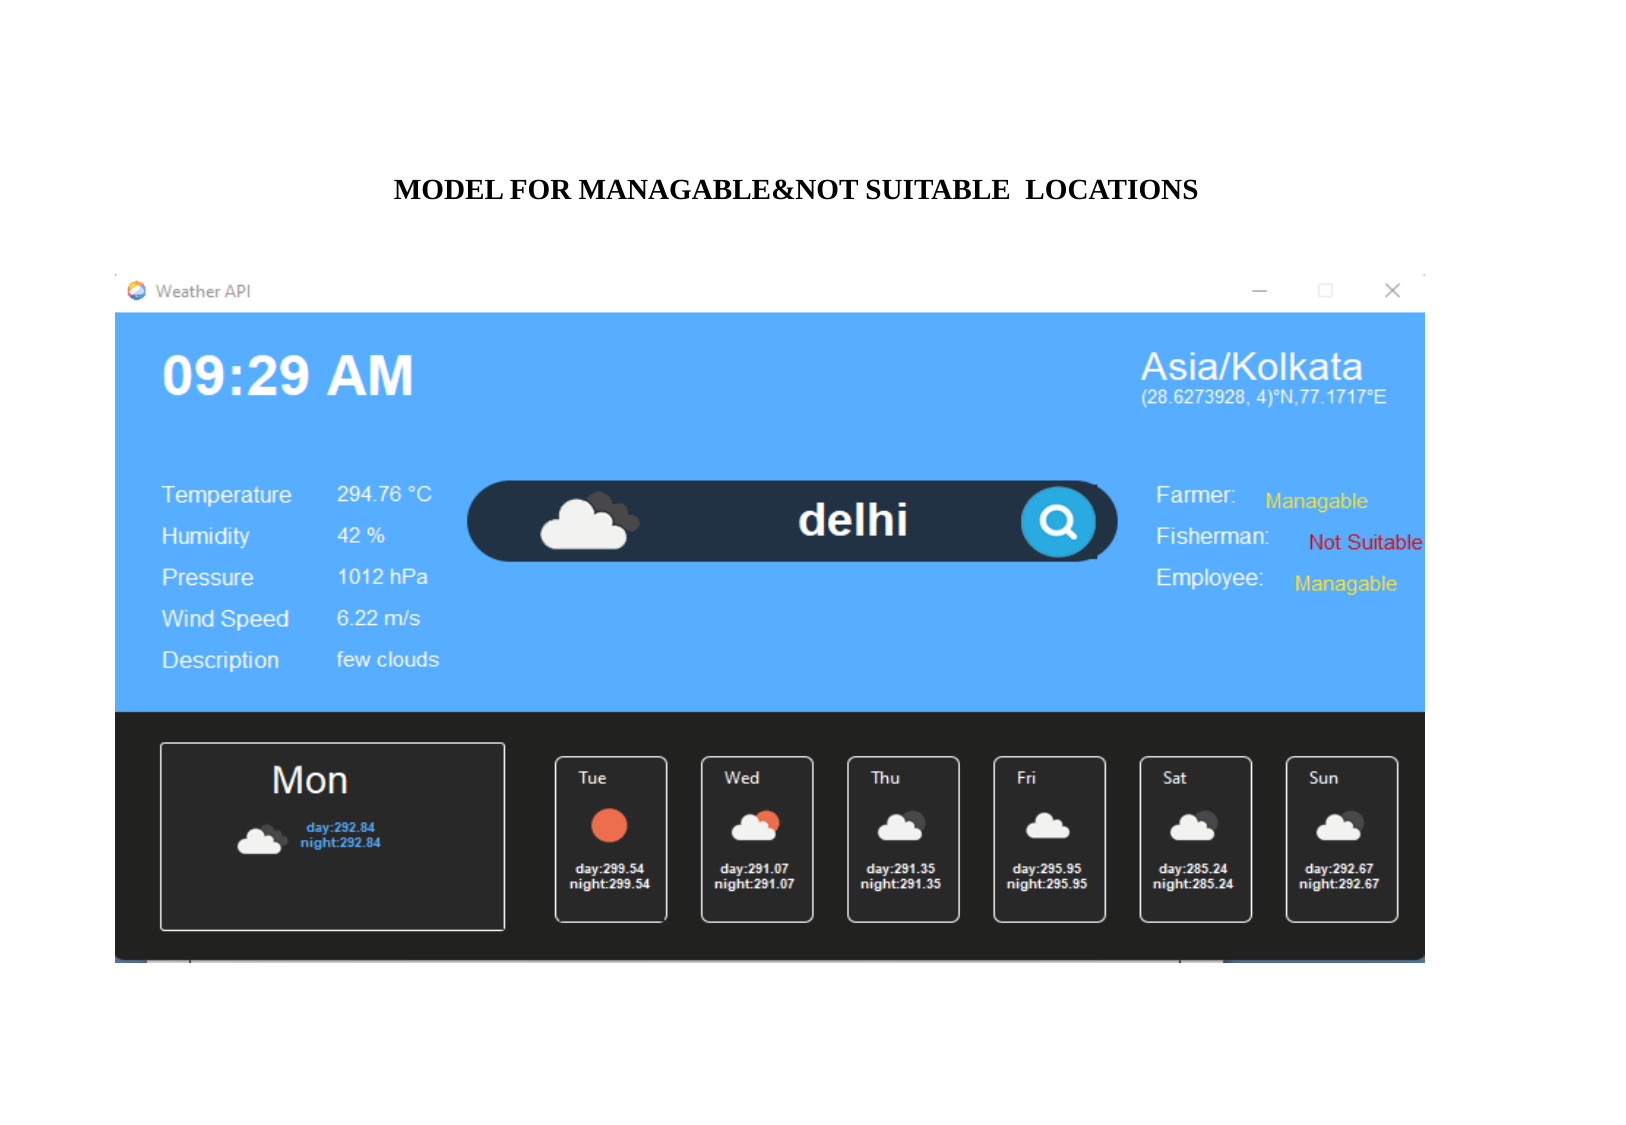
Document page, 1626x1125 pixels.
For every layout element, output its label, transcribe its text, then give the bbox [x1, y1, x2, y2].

text_box MODEL FOR MANAGABLE&NOT SUITABLE LOCATIONS [62, 162, 1538, 265]
picture [114, 274, 1426, 963]
